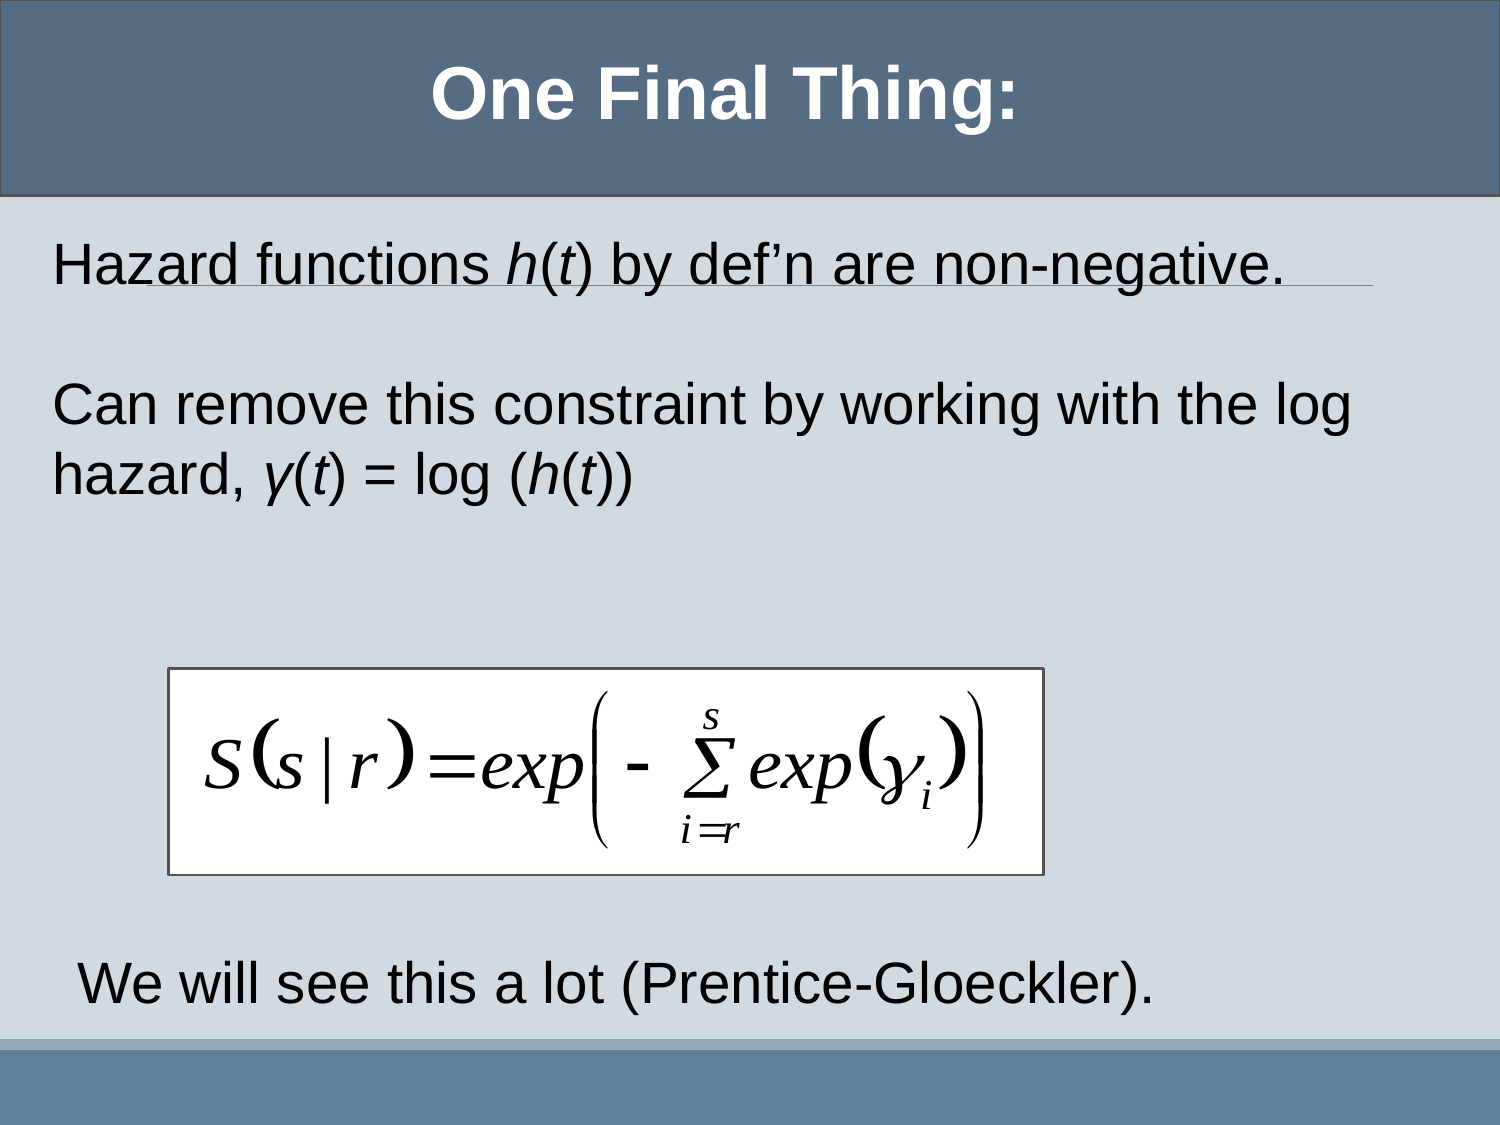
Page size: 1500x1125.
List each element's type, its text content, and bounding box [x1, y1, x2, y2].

text_box [0, 0, 1500, 197]
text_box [191, 672, 1009, 868]
text_box [1007, 794, 1045, 876]
text_box One Final Thing: [82, 37, 1370, 142]
text_box [167, 794, 198, 876]
text_box Hazard functions h(t) by def’n are non-negative. Can remove this constraint by working with the log hazard, γ(t) = log (h(t)) [37, 218, 1388, 794]
text_box We will see this a lot (Prentice-Gloeckler). [62, 937, 1413, 1023]
